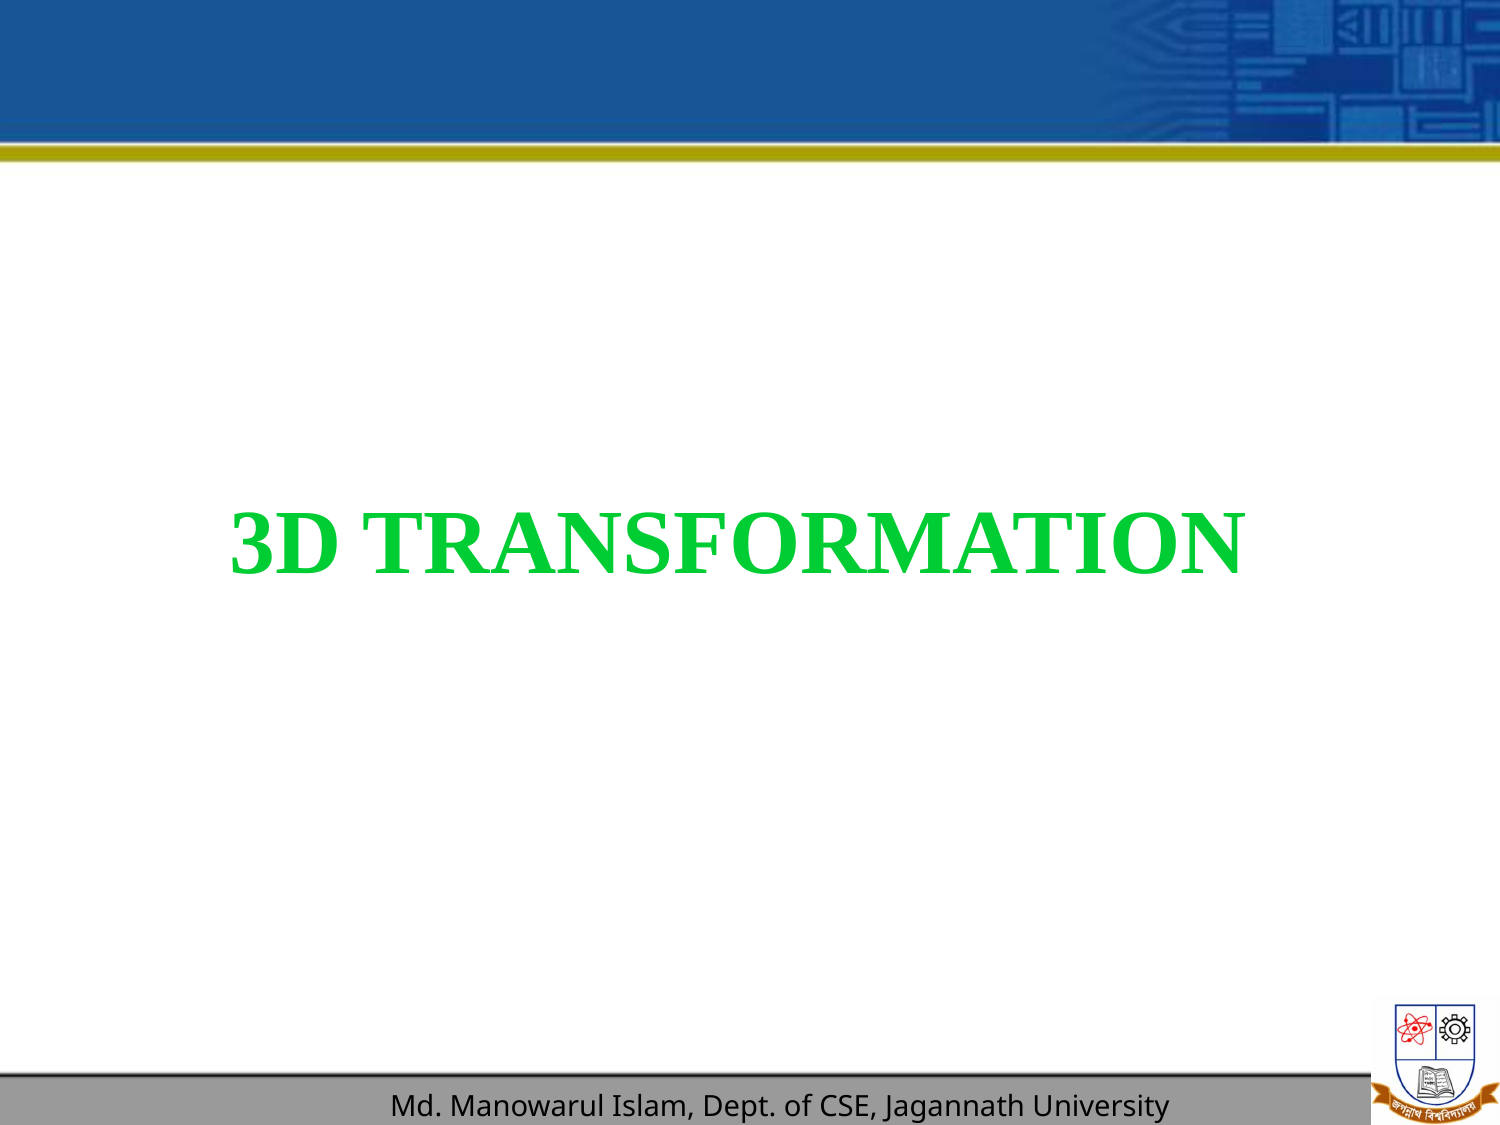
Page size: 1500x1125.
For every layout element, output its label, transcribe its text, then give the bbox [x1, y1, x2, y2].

picture [0, 0, 1500, 1125]
text_box 3D TRANSFORMATION [75, 191, 1425, 844]
